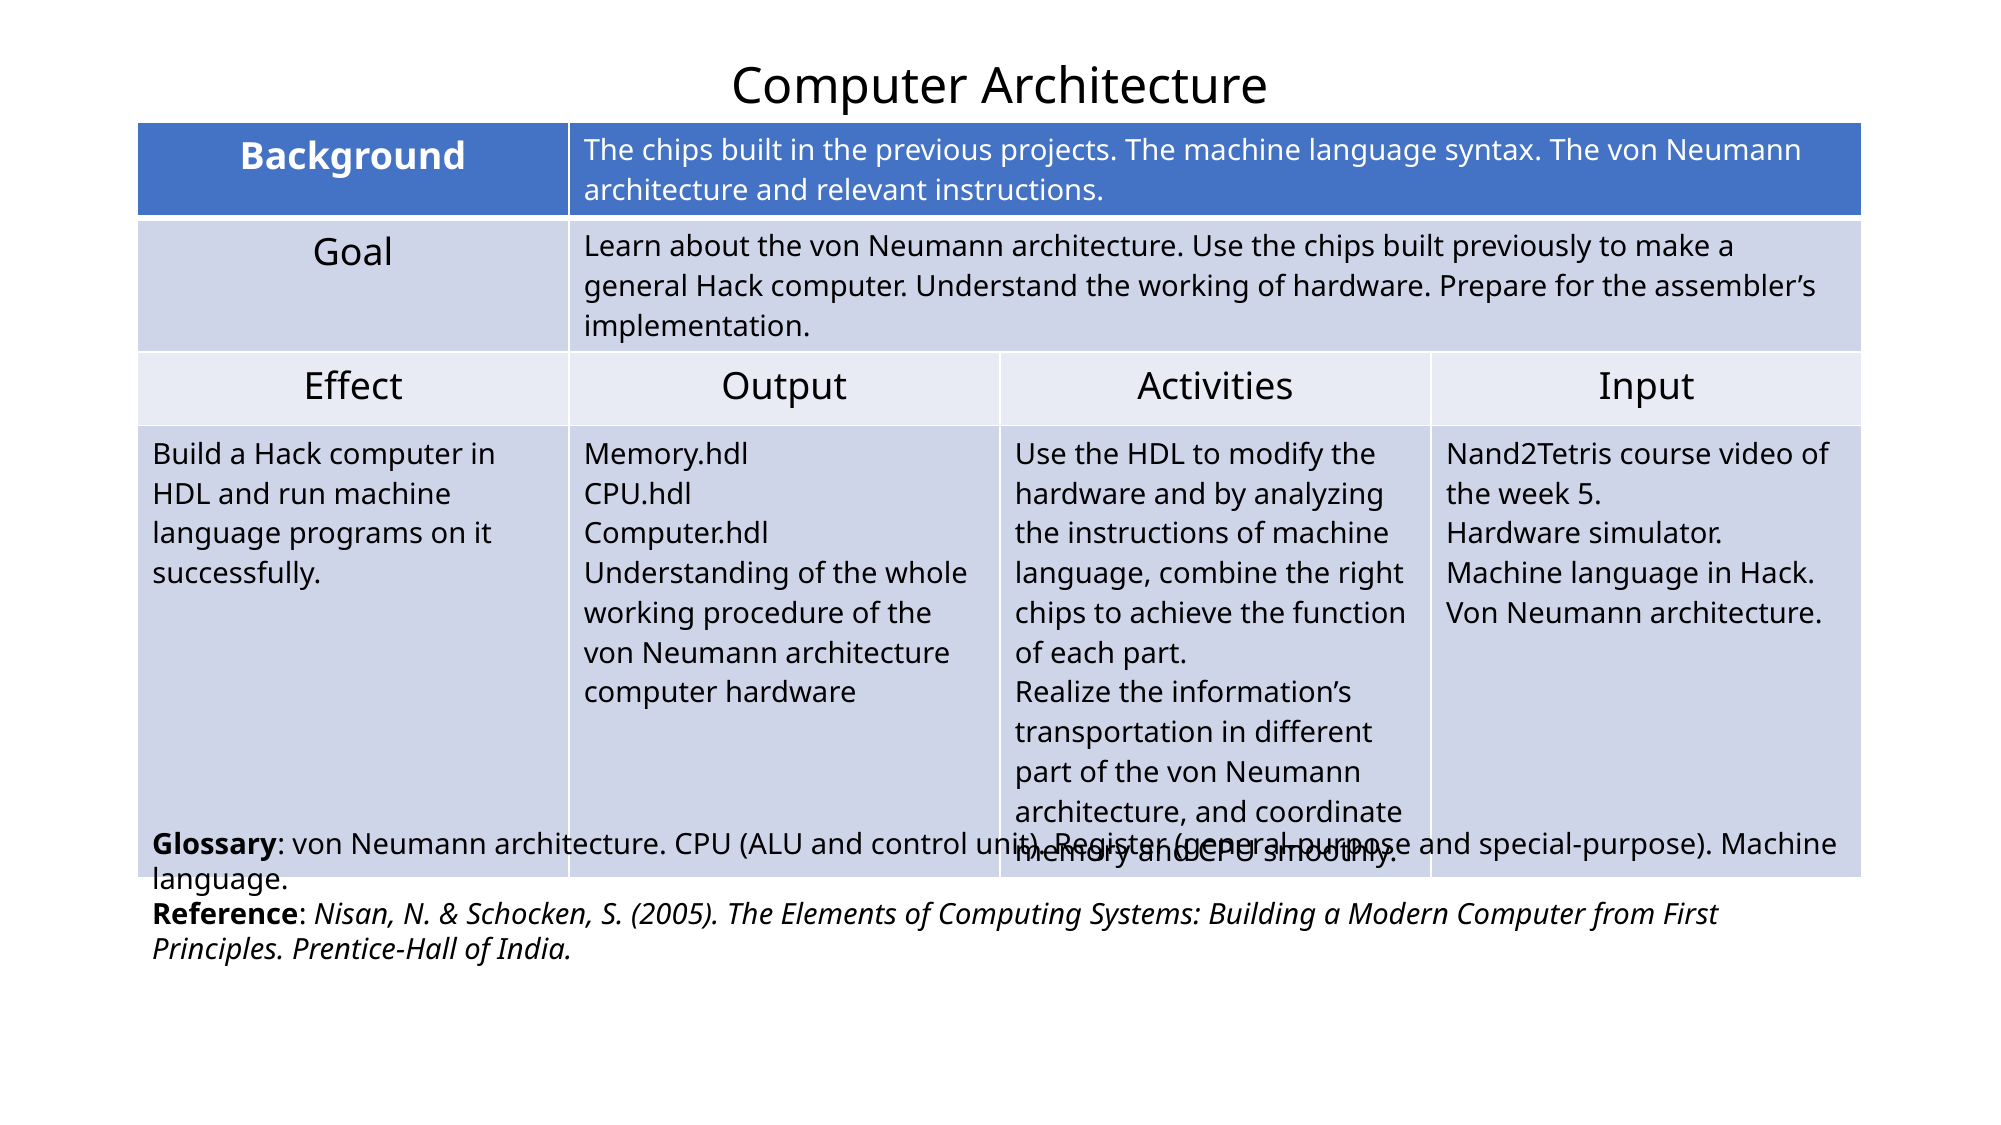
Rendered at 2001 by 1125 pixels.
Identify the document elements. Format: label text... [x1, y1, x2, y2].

text_box Computer Architecture [712, 46, 1288, 121]
table_cell Use the HDL to modify the hardware and by analyzing the instructions of machine language, combine the right chips to achieve the function of each part. Realize the information’s transportation in different part of the von Neumann architecture, and coordinate memory and CPU smoothly. [1001, 426, 1430, 817]
table_header The chips built in the previous projects. The machine language syntax. The von Neumann architecture and relevant instructions. [570, 123, 1861, 215]
table_cell Nand2Tetris course video of the week 5. Hardware simulator. Machine language in Hack. Von Neumann architecture. [1432, 426, 1861, 817]
table_cell Goal [138, 221, 568, 351]
table_header Background [138, 123, 568, 215]
table_cell Learn about the von Neumann architecture. Use the chips built previously to make a general Hack computer. Understand the working of hardware. Prepare for the assembler’s implementation. [570, 221, 1861, 351]
table_cell Effect [138, 353, 568, 425]
table_cell Activities [1001, 353, 1430, 425]
table_cell Input [1432, 353, 1861, 425]
table_cell Memory.hdl CPU.hdl Computer.hdl Understanding of the whole working procedure of the von Neumann architecture computer hardware [570, 426, 999, 817]
table_cell Build a Hack computer in HDL and run machine language programs on it successfully. [138, 426, 568, 817]
table_cell Output [570, 353, 999, 425]
text_box Glossary: von Neumann architecture. CPU (ALU and control unit). Register (general-purpose and special-purpose). Machine language. Reference: Nisan, N. & Schocken, S. (2005). The Elements of Computing Systems: Building a Modern Computer from First Principles. Prentice-Hall of India. [137, 817, 1863, 973]
